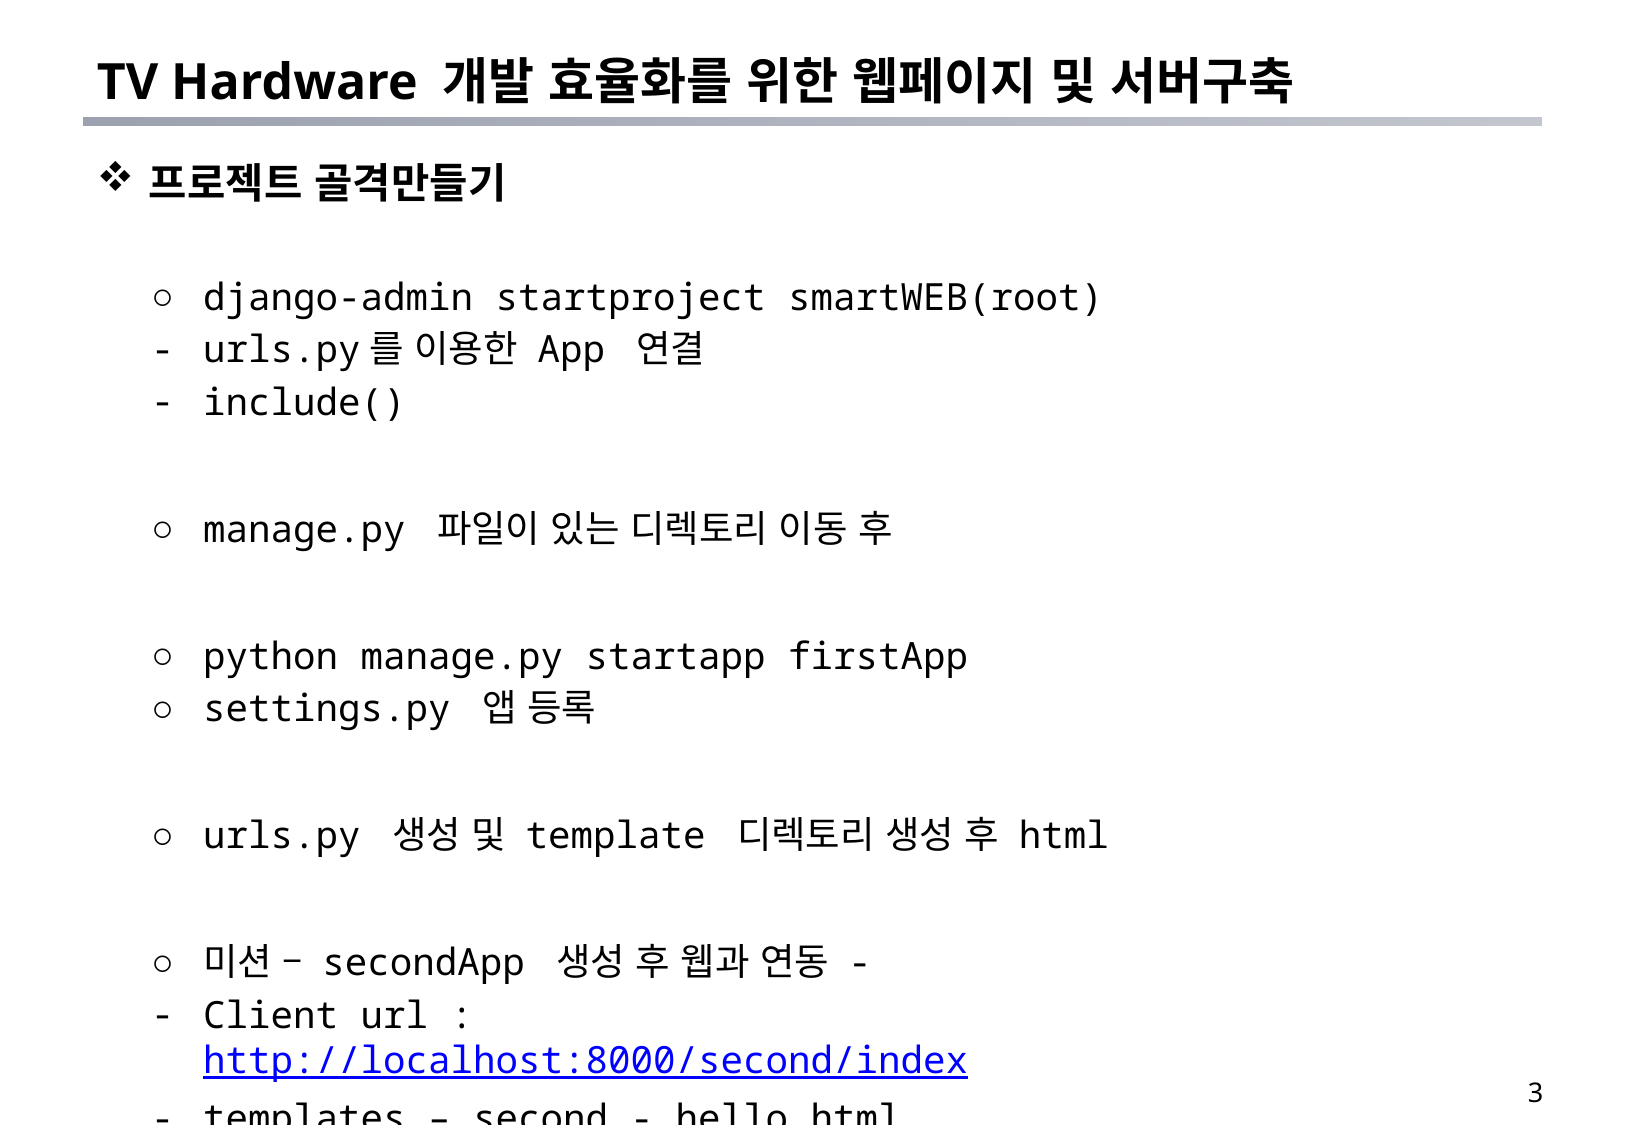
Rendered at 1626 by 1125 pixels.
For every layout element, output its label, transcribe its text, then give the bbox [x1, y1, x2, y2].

title TV Hardware 개발 효율화를 위한 웹페이지 및 서버구축 [81, 41, 1544, 118]
list 프로젝트 골격만들기 django-admin startproject smartWEB(root) urls.py를 이용한 App 연결 include() manage.py 파일이 있는 디렉토리 이동 후 python manage.py startapp firstApp settings.py 앱 등록 urls.py 생성 및 template 디렉토리 생성 후 html 미션 – secondApp 생성 후 웹과 연동 - Client url : http://localhost:8000/second/index templates – second - hello.html [81, 149, 1153, 1083]
